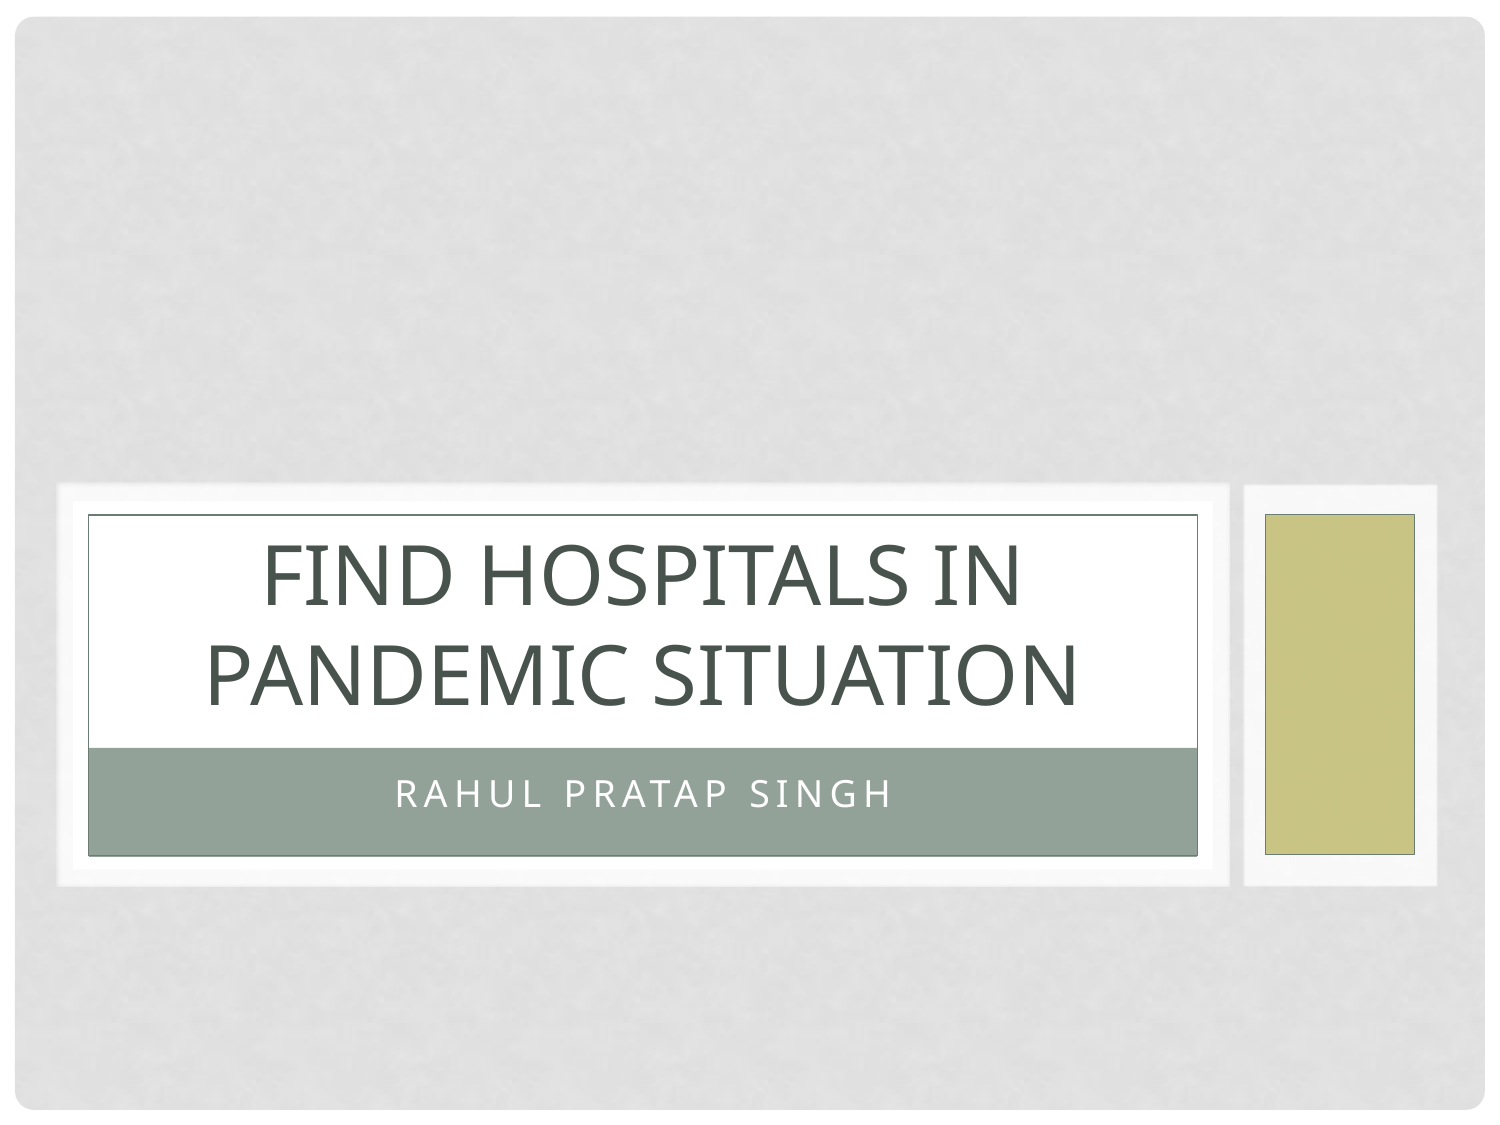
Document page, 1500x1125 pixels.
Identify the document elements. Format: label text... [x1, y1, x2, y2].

title Find hospitals in Pandemic Situation [99, 529, 1187, 730]
subtitle Rahul Pratap Singh [105, 762, 1181, 838]
